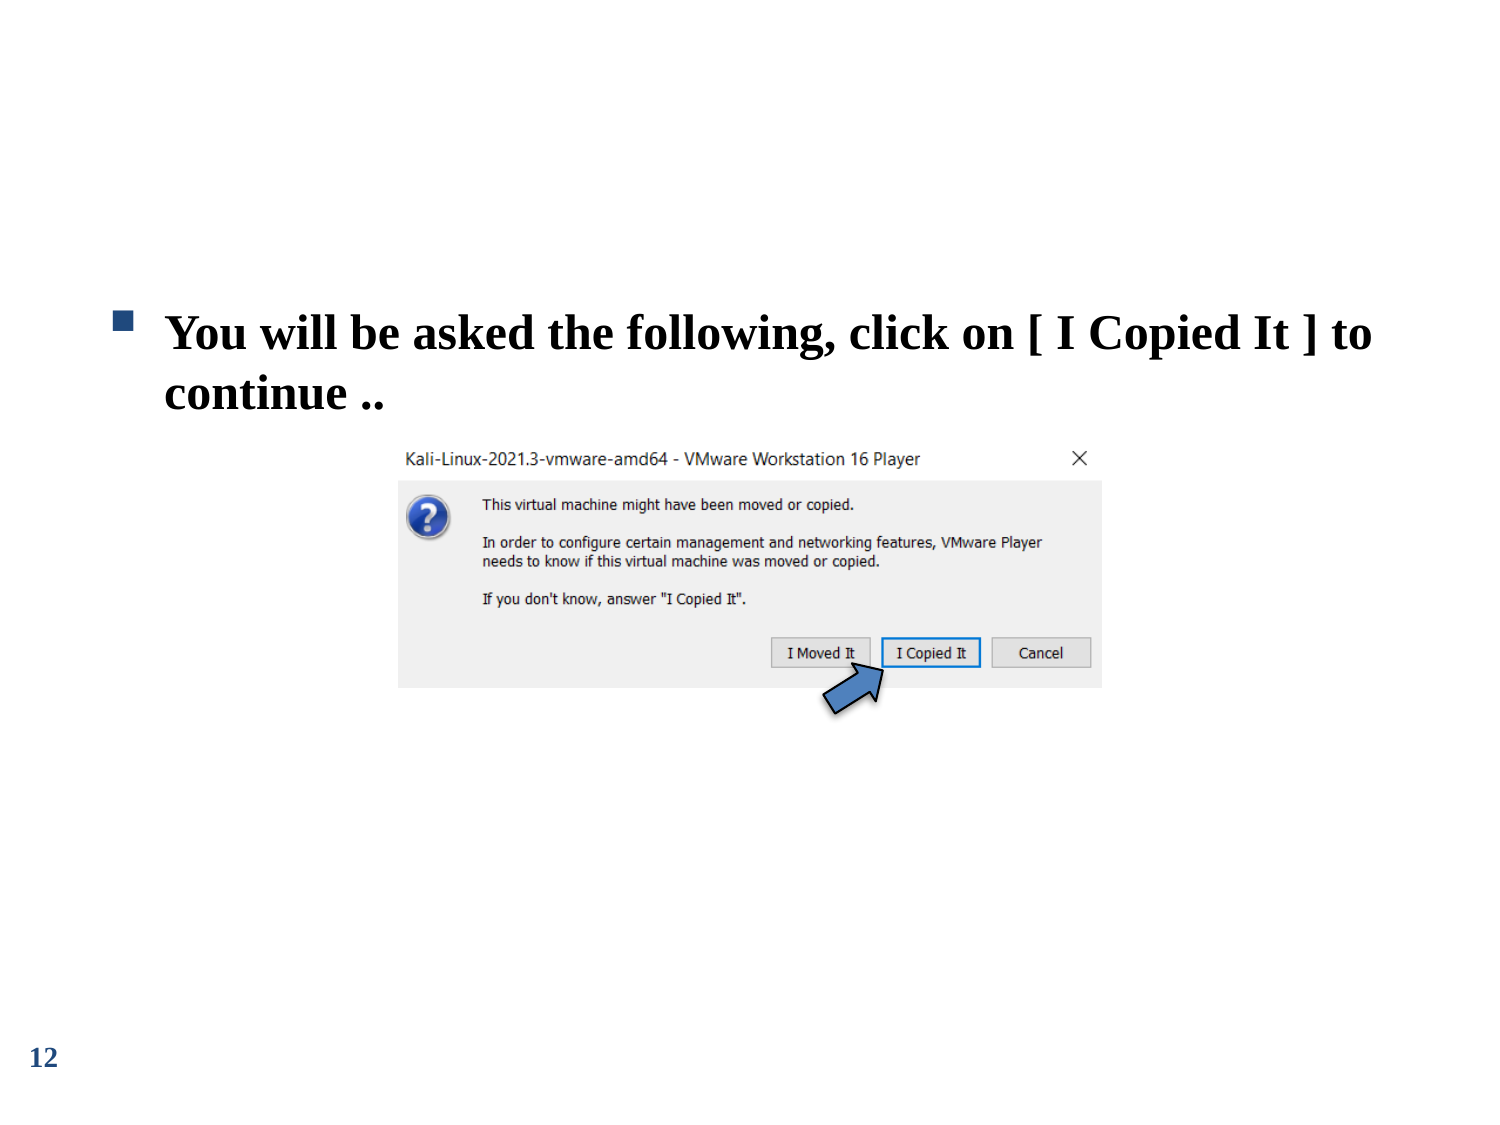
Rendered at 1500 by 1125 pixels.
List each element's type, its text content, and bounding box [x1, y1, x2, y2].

text_box You will be asked the following, click on [ I Copied It ] to continue .. [96, 293, 1440, 932]
slide_number 12 [0, 1025, 88, 1088]
text_box [823, 697, 864, 715]
picture [398, 437, 1102, 688]
